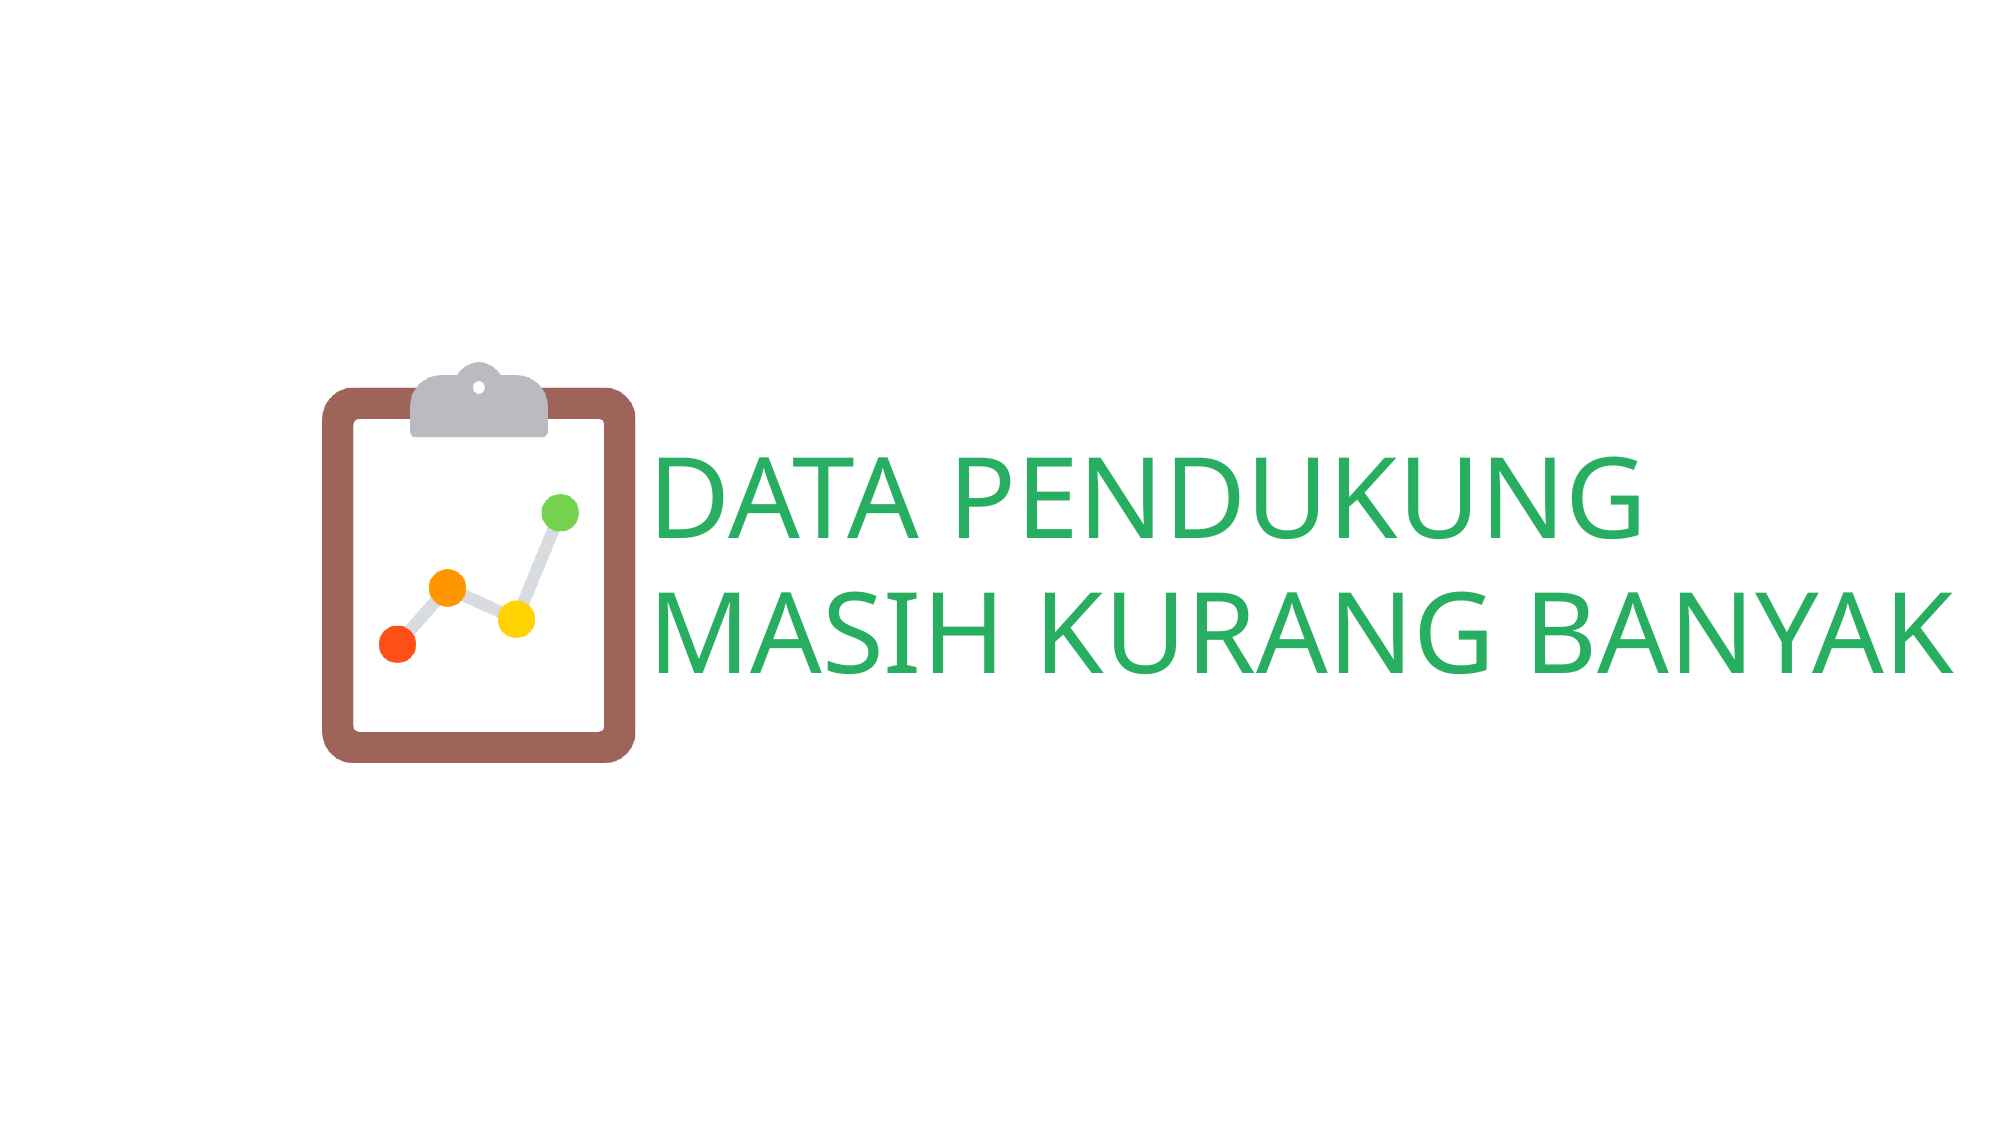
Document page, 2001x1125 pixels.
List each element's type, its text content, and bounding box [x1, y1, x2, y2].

picture [278, 362, 679, 763]
text_box DATA PENDUKUNG MASIH KURANG BANYAK [679, 418, 1970, 704]
